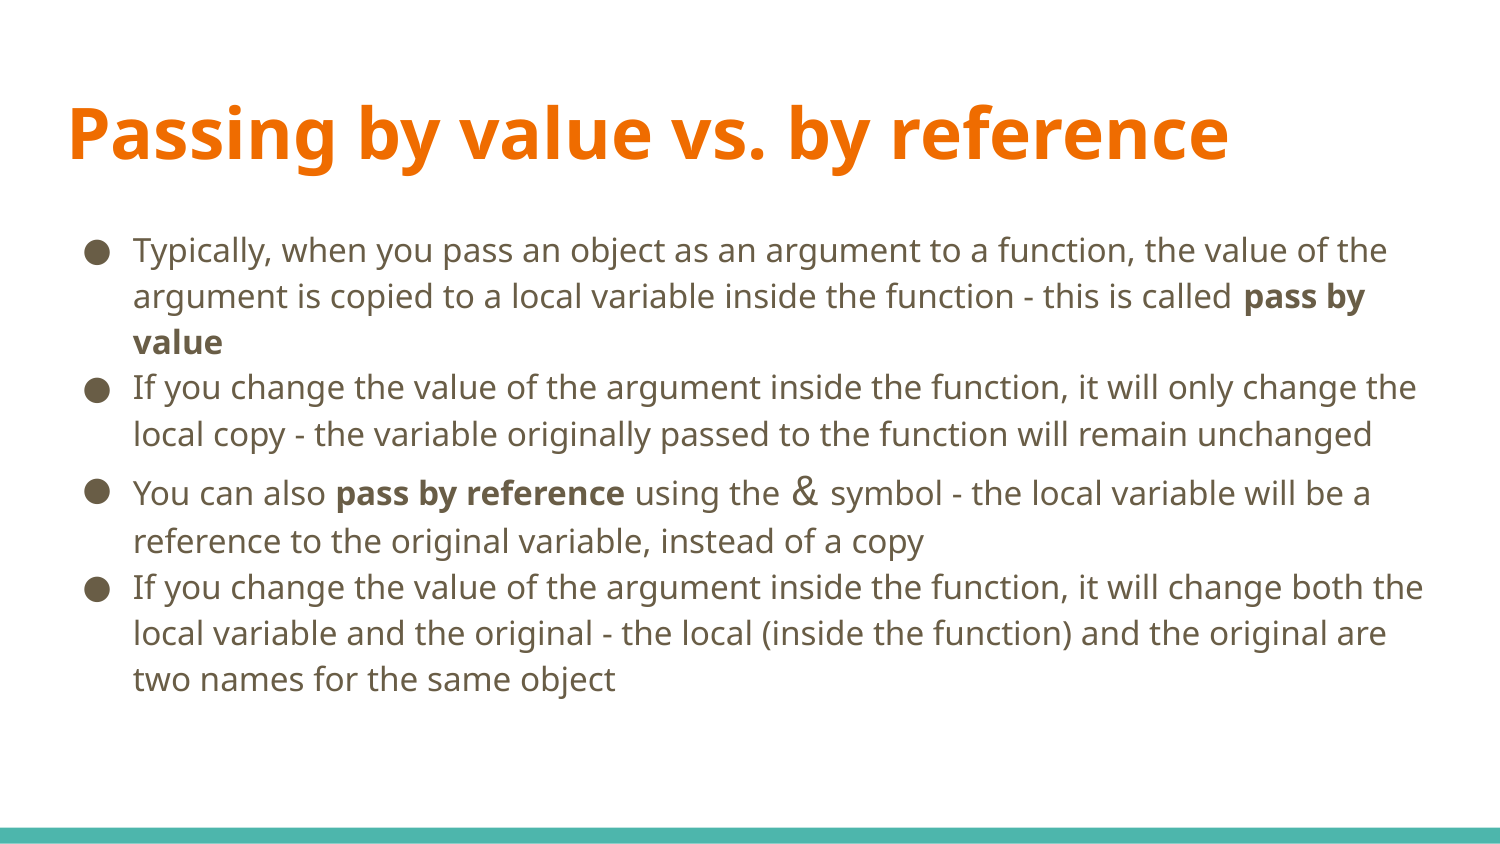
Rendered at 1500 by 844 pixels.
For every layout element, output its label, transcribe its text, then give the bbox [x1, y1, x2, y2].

list Typically, when you pass an object as an argument to a function, the value of the argument is copied to a local variable inside the function - this is called pass by value If you change the value of the argument inside the function, it will only change the local copy - the variable originally passed to the function will remain unchanged You can also pass by reference using the & symbol - the local variable will be a reference to the original variable, instead of a copy If you change the value of the argument inside the function, it will change both the local variable and the original - the local (inside the function) and the original are two names for the same object [51, 207, 1449, 750]
title Passing by value vs. by reference [51, 72, 1449, 189]
